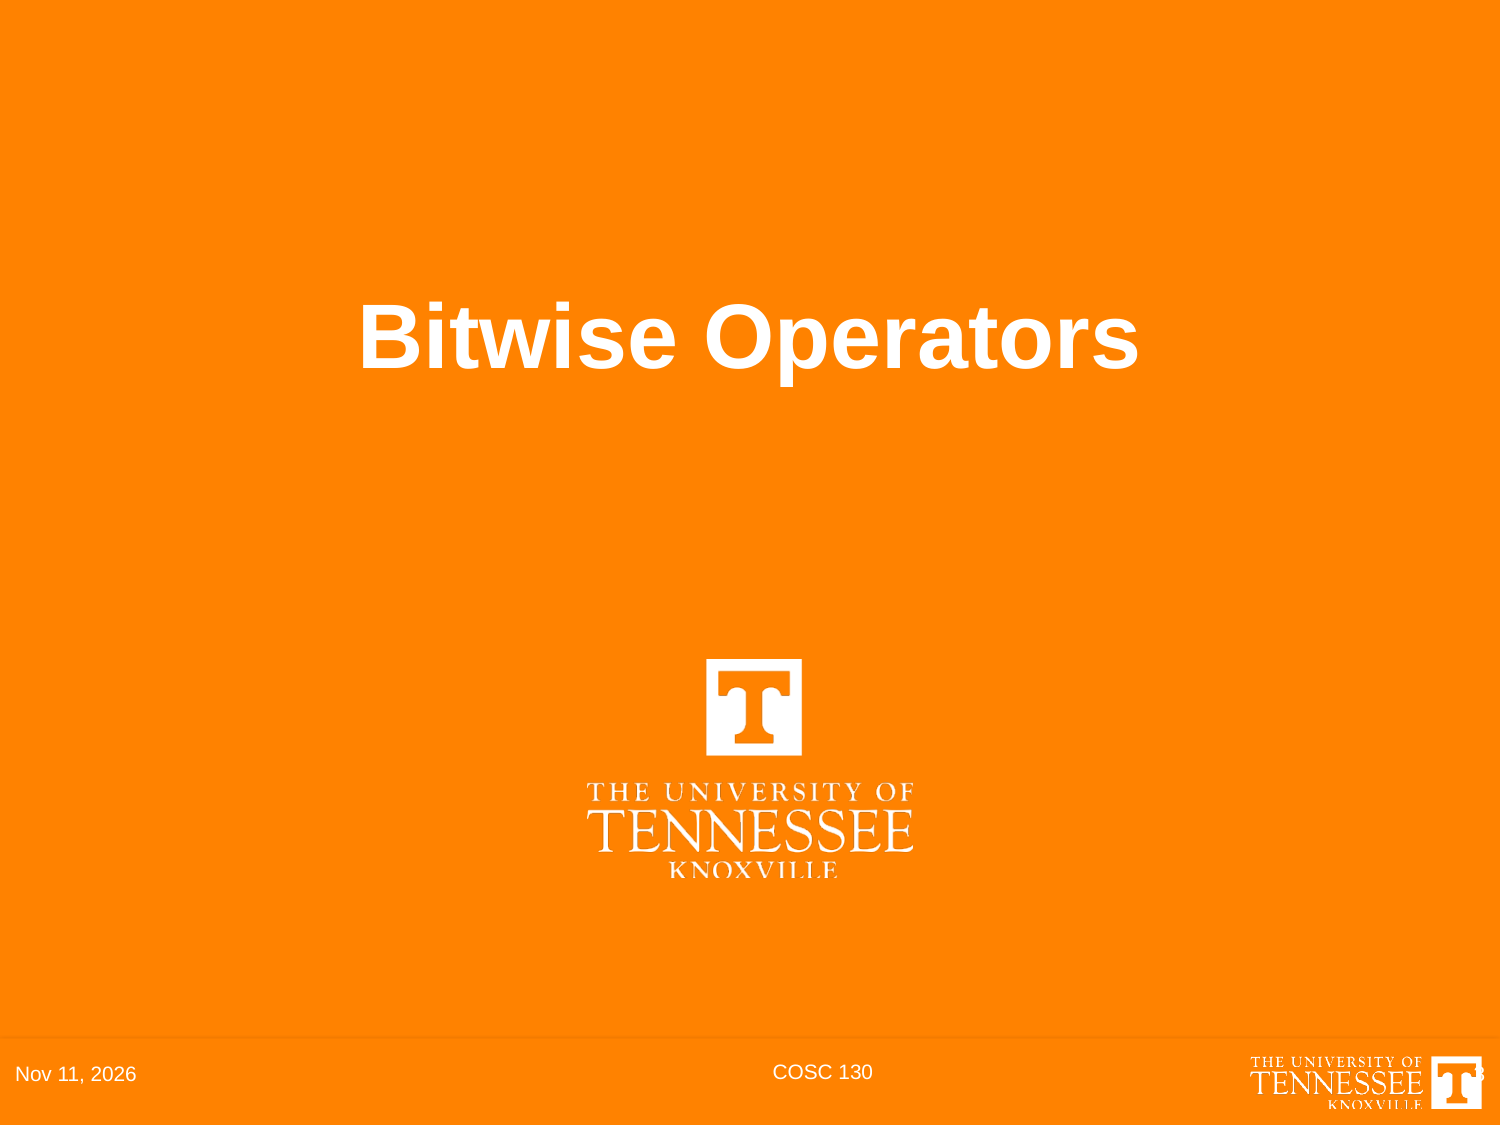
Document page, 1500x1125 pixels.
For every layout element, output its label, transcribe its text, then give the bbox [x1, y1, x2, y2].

footer COSC 130 [585, 1041, 1061, 1102]
title Bitwise Operators [75, 237, 1425, 426]
slide_number 29-Mar-22 [0, 1042, 216, 1103]
slide_number 3 [1149, 1042, 1500, 1103]
